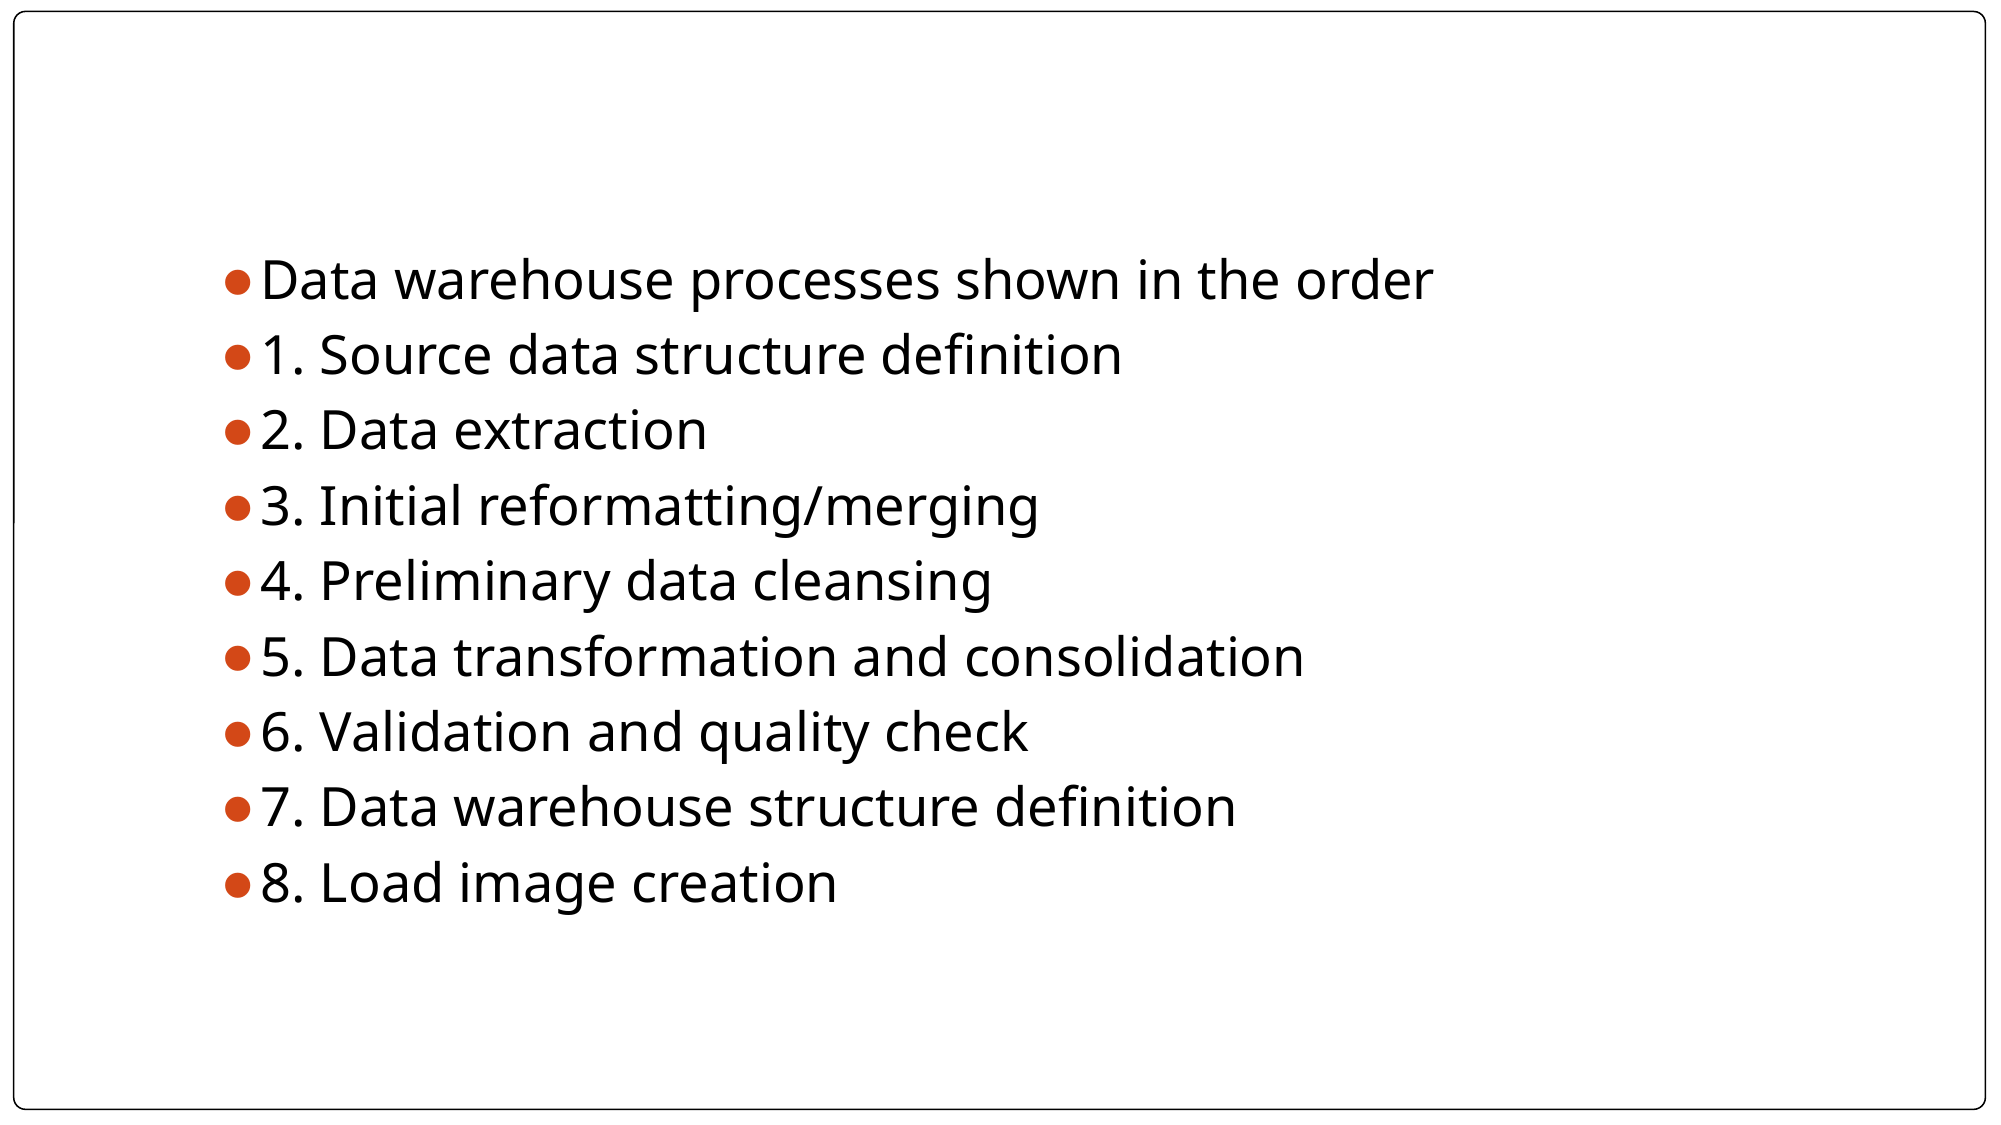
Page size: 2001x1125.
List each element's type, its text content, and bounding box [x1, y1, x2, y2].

list Data warehouse processes shown in the order 1. Source data structure definition 2. Data extraction 3. Initial reformatting/merging 4. Preliminary data cleansing 5. Data transformation and consolidation 6. Validation and quality check 7. Data warehouse structure definition 8. Load image creation [200, 237, 1900, 988]
